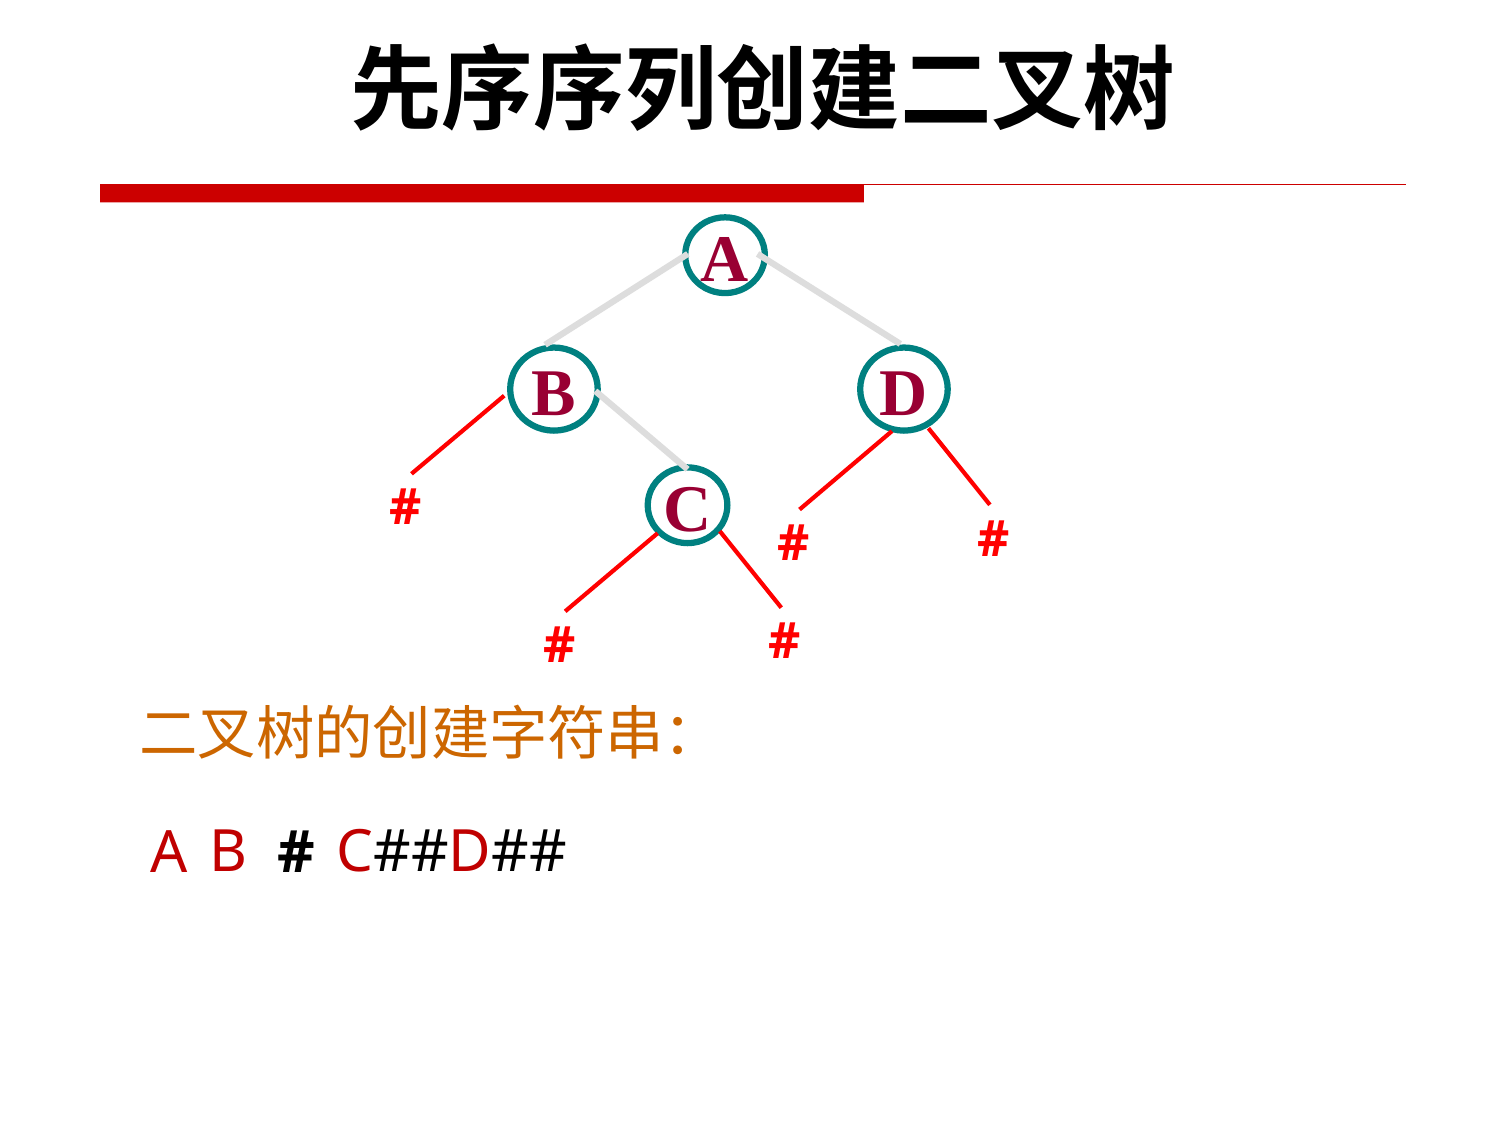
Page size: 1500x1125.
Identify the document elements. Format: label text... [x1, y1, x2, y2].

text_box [799, 430, 893, 510]
text_box 先序序列创建二叉树 [145, 23, 1294, 148]
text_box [564, 532, 658, 612]
text_box # [962, 498, 1058, 574]
text_box # [754, 601, 849, 677]
text_box # [762, 502, 858, 578]
text_box # [528, 604, 624, 680]
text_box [719, 530, 782, 608]
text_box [411, 395, 505, 475]
text_box B [510, 347, 598, 431]
text_box A [685, 217, 765, 294]
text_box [928, 427, 991, 505]
text_box D [860, 347, 948, 431]
text_box # [375, 467, 470, 543]
text_box A [135, 792, 215, 892]
text_box C##D## [321, 791, 653, 891]
text_box # [262, 792, 336, 892]
text_box B [194, 791, 266, 891]
text_box C [647, 467, 728, 544]
text_box 二叉树的创建字符串： [124, 674, 1412, 774]
